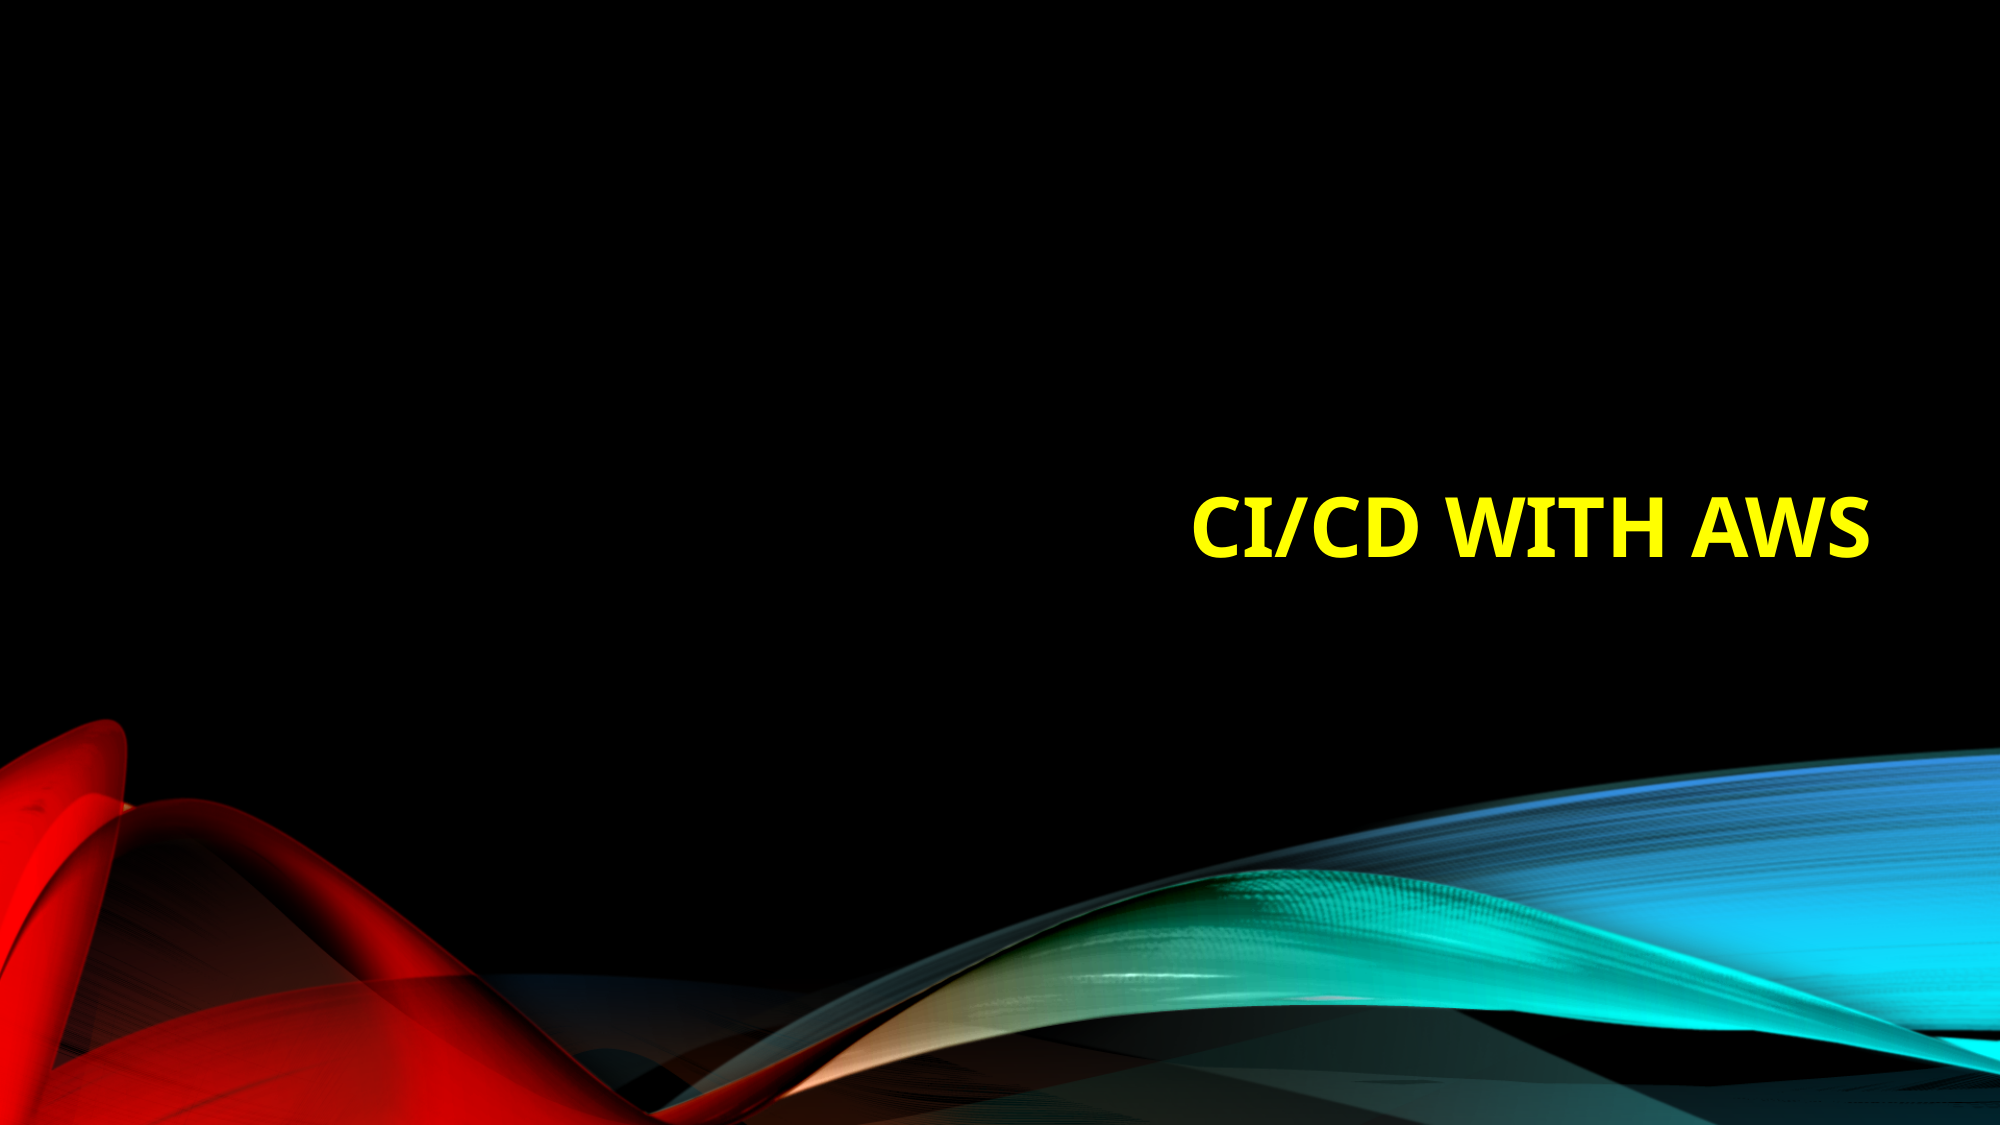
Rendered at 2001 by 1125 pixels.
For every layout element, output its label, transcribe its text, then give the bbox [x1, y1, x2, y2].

title CI/CD with AWs [112, 123, 1888, 584]
picture [0, 717, 2000, 1125]
